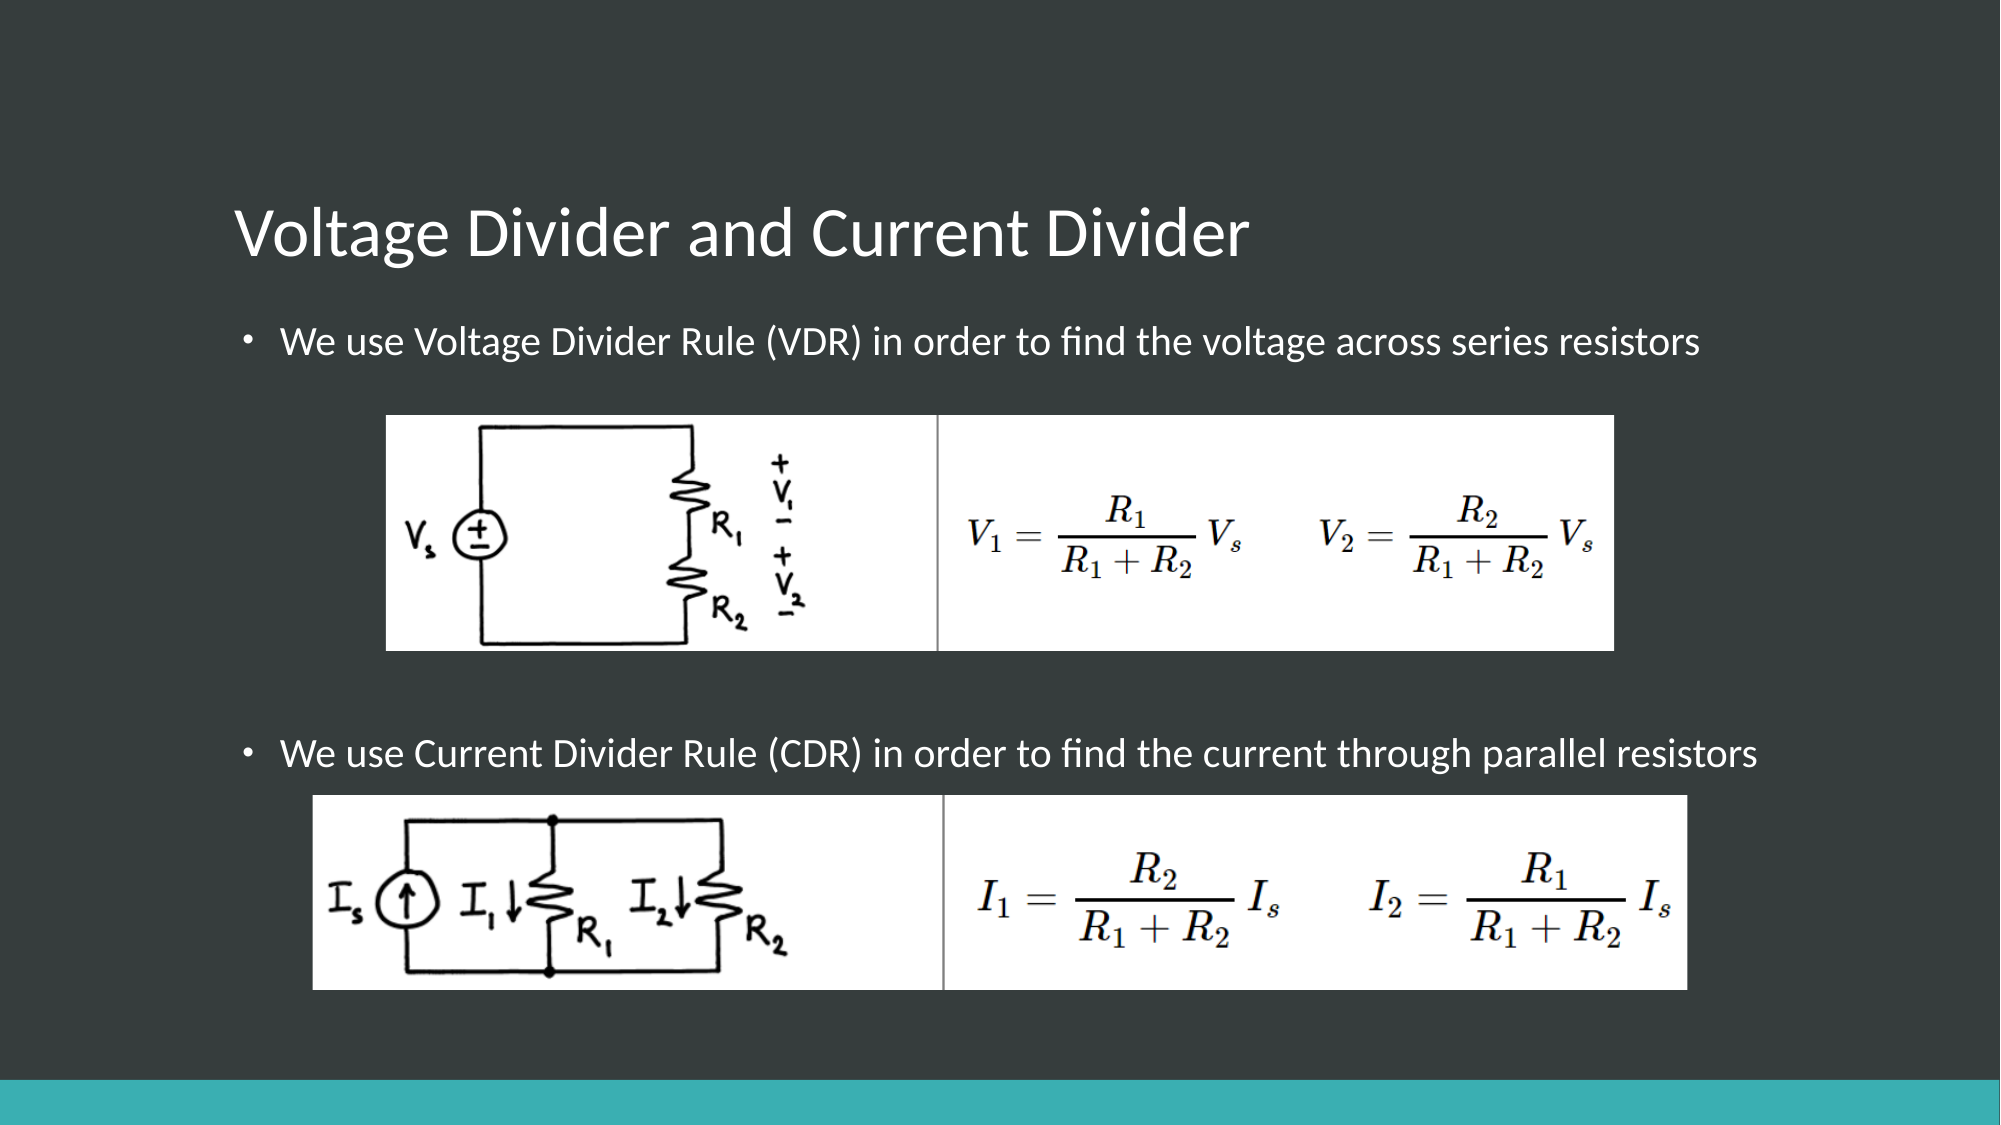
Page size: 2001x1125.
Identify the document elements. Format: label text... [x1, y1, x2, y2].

picture [385, 415, 1615, 651]
list We use Voltage Divider Rule (VDR) in order to find the voltage across series resistors We use Current Divider Rule (CDR) in order to find the current through parallel resistors [219, 311, 1780, 990]
title Voltage Divider and Current Divider [219, 76, 1780, 279]
picture [312, 795, 1688, 990]
